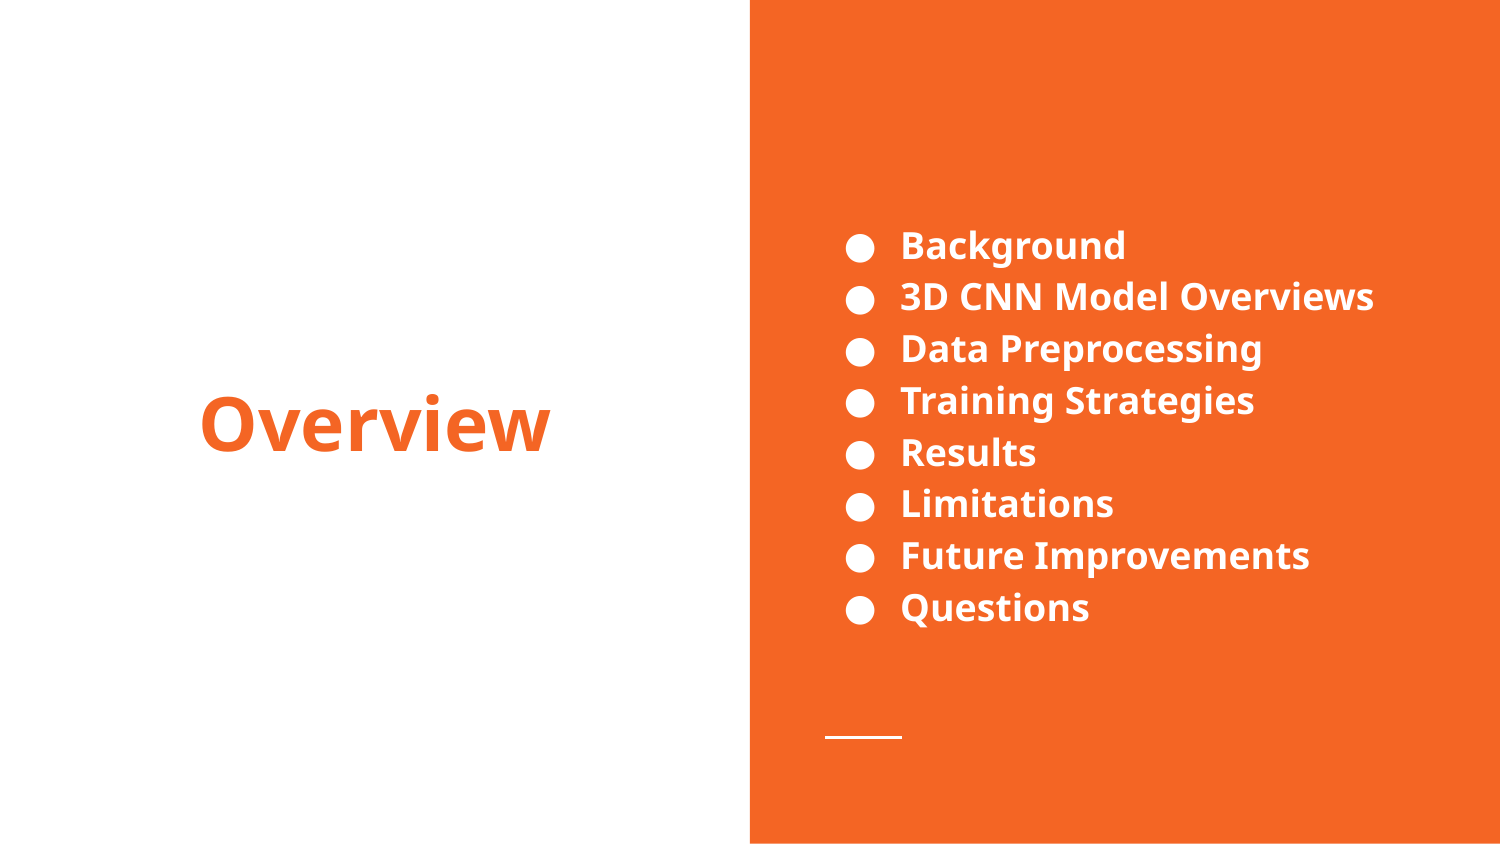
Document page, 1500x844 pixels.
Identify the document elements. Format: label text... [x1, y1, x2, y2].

title Overview [43, 313, 708, 530]
list Background 3D CNN Model Overviews Data Preprocessing Training Strategies Results Limitations Future Improvements Questions [810, 118, 1440, 725]
